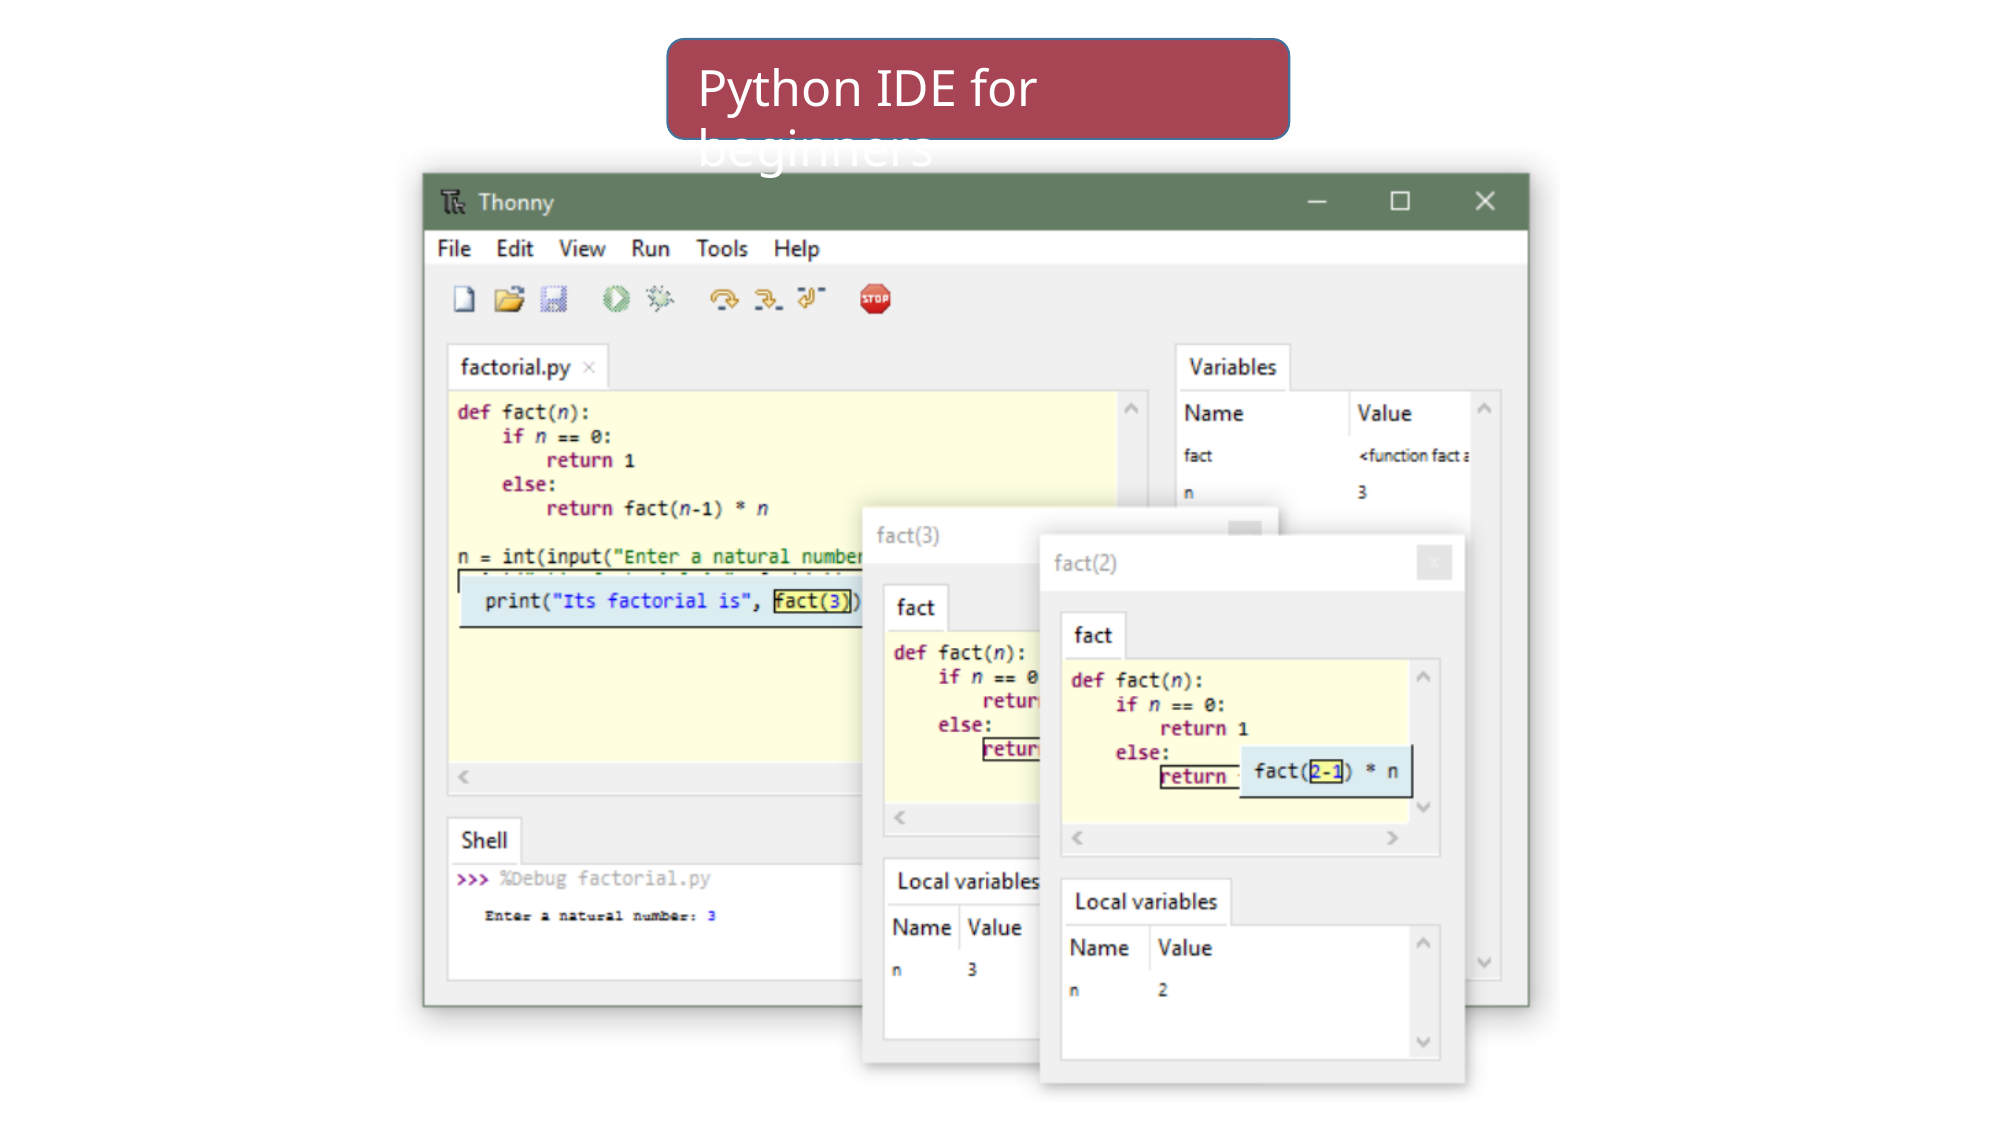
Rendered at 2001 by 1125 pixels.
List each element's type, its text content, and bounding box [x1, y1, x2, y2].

picture [396, 148, 1560, 1102]
text_box Python IDE for beginners [682, 49, 1274, 148]
text_box [666, 37, 1291, 140]
